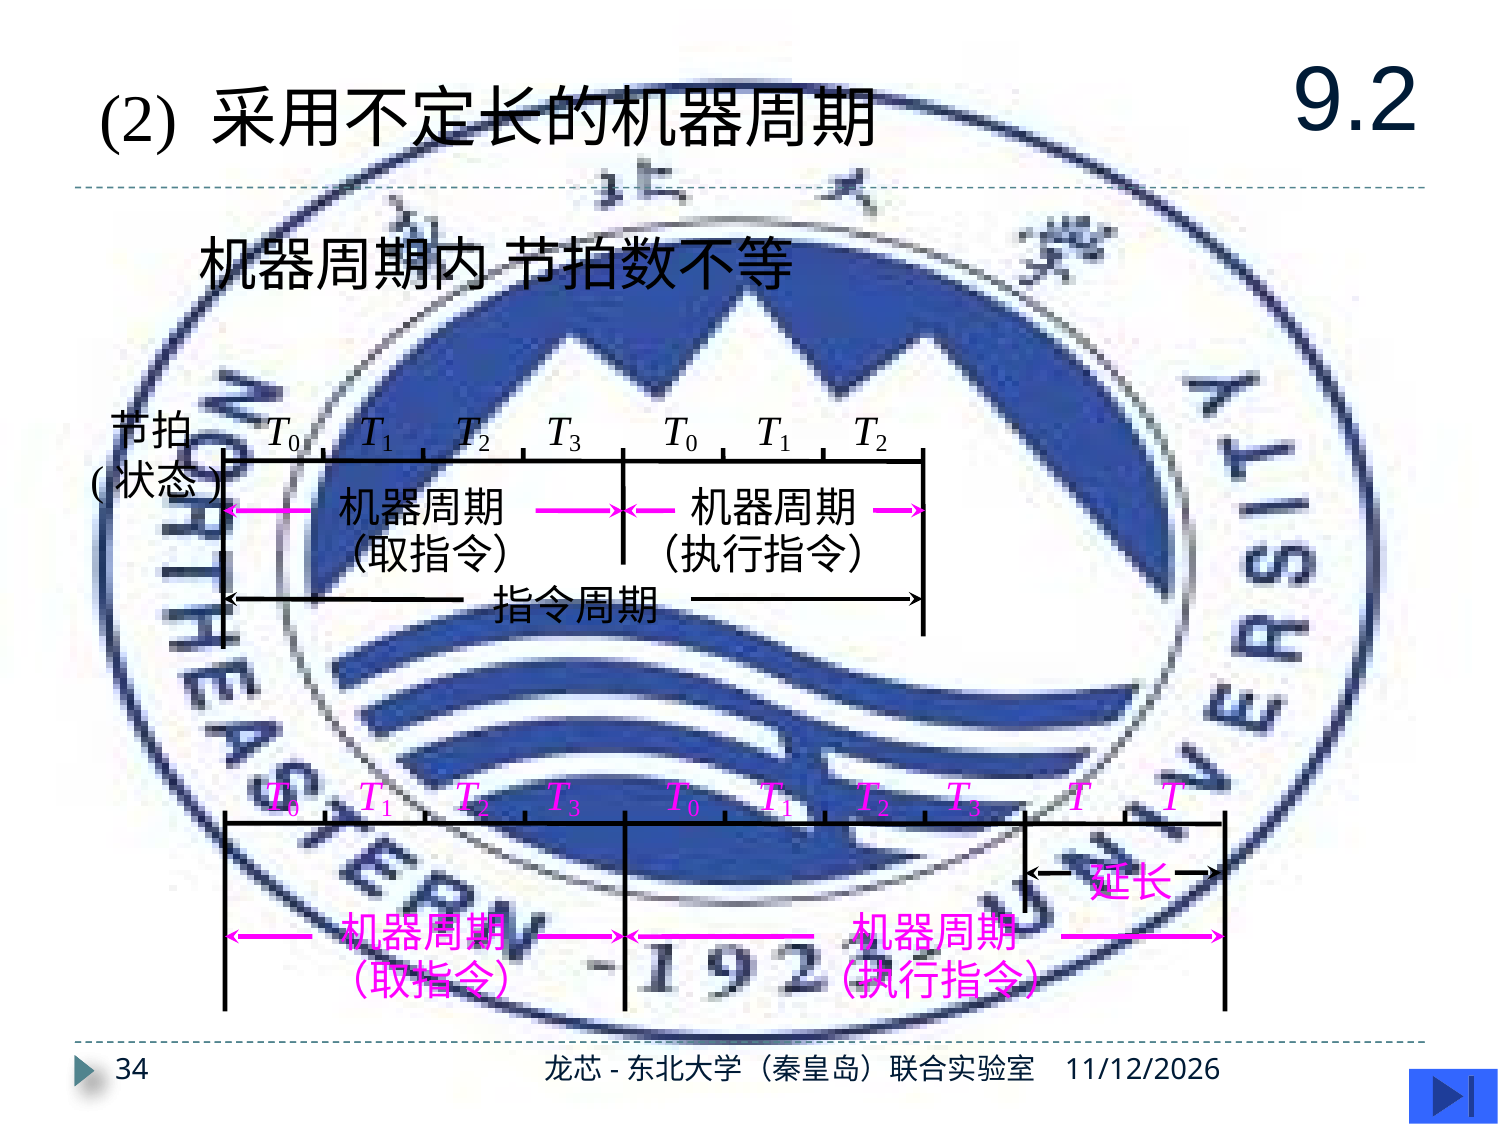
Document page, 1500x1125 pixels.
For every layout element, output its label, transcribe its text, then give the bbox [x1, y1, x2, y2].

text_box [1409, 1068, 1498, 1124]
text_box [222, 396, 926, 650]
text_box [224, 761, 1226, 1012]
text_box 节拍 (状态) [75, 396, 222, 512]
footer 龙芯-东北大学（秦皇岛）联合实验室 [475, 1054, 1051, 1103]
text_box 机器周期内 节拍数不等 [184, 220, 1010, 305]
picture [0, 0, 1500, 1125]
slide_number 34 [100, 1042, 426, 1103]
text_box (2) 采用不定长的机器周期 [84, 67, 1046, 163]
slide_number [1051, 1042, 1426, 1103]
text_box 9.2 [1262, 24, 1450, 163]
